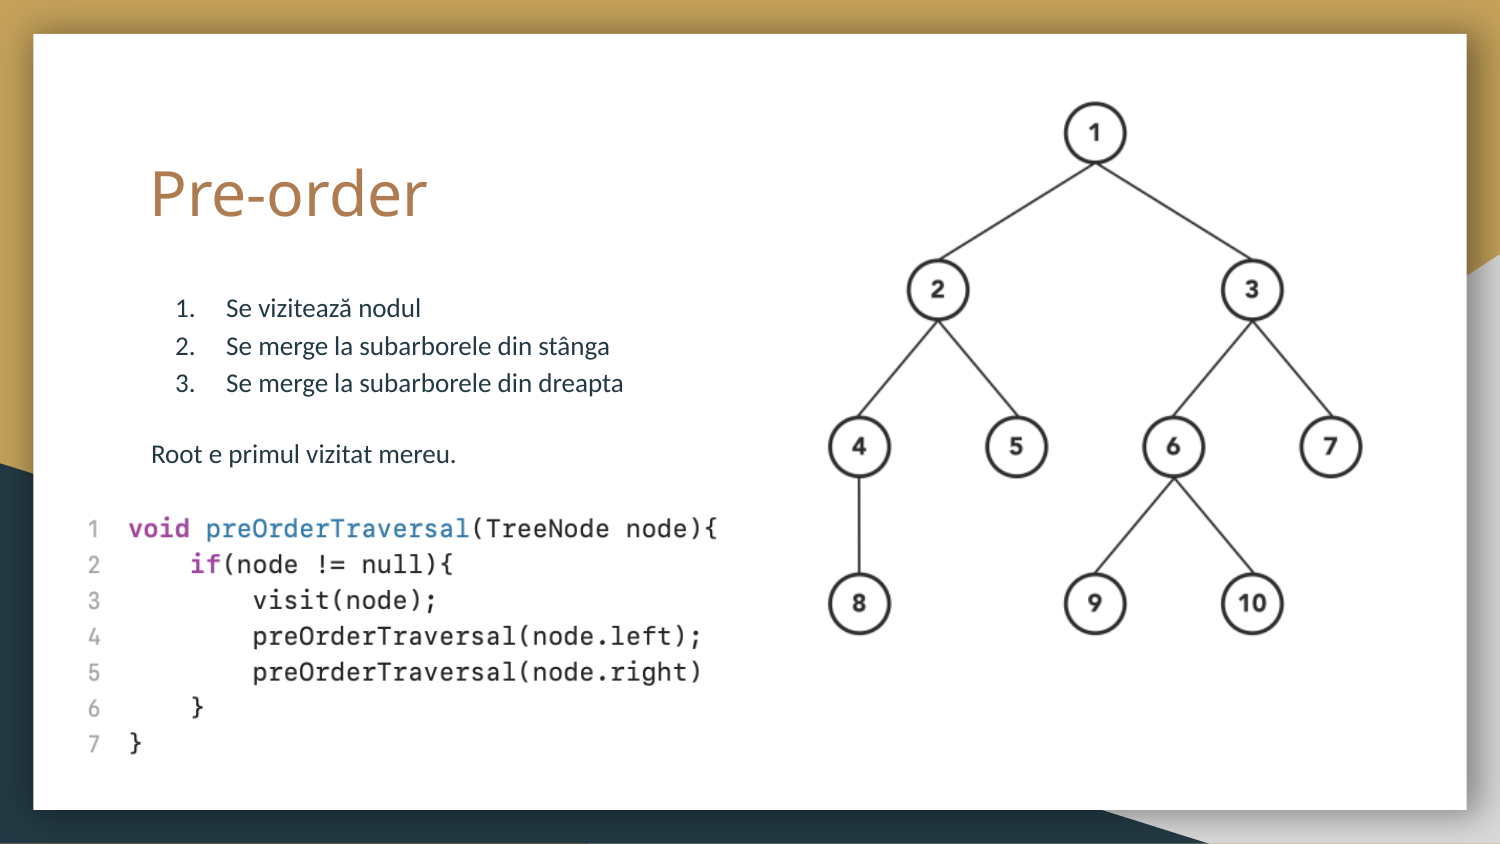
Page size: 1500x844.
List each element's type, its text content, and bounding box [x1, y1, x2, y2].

title Pre-order [134, 138, 737, 366]
list Se vizitează nodul Se merge la subarborele din stânga Se merge la subarborele din dreapta Root e primul vizitat mereu. [136, 270, 737, 511]
picture [65, 69, 1449, 775]
